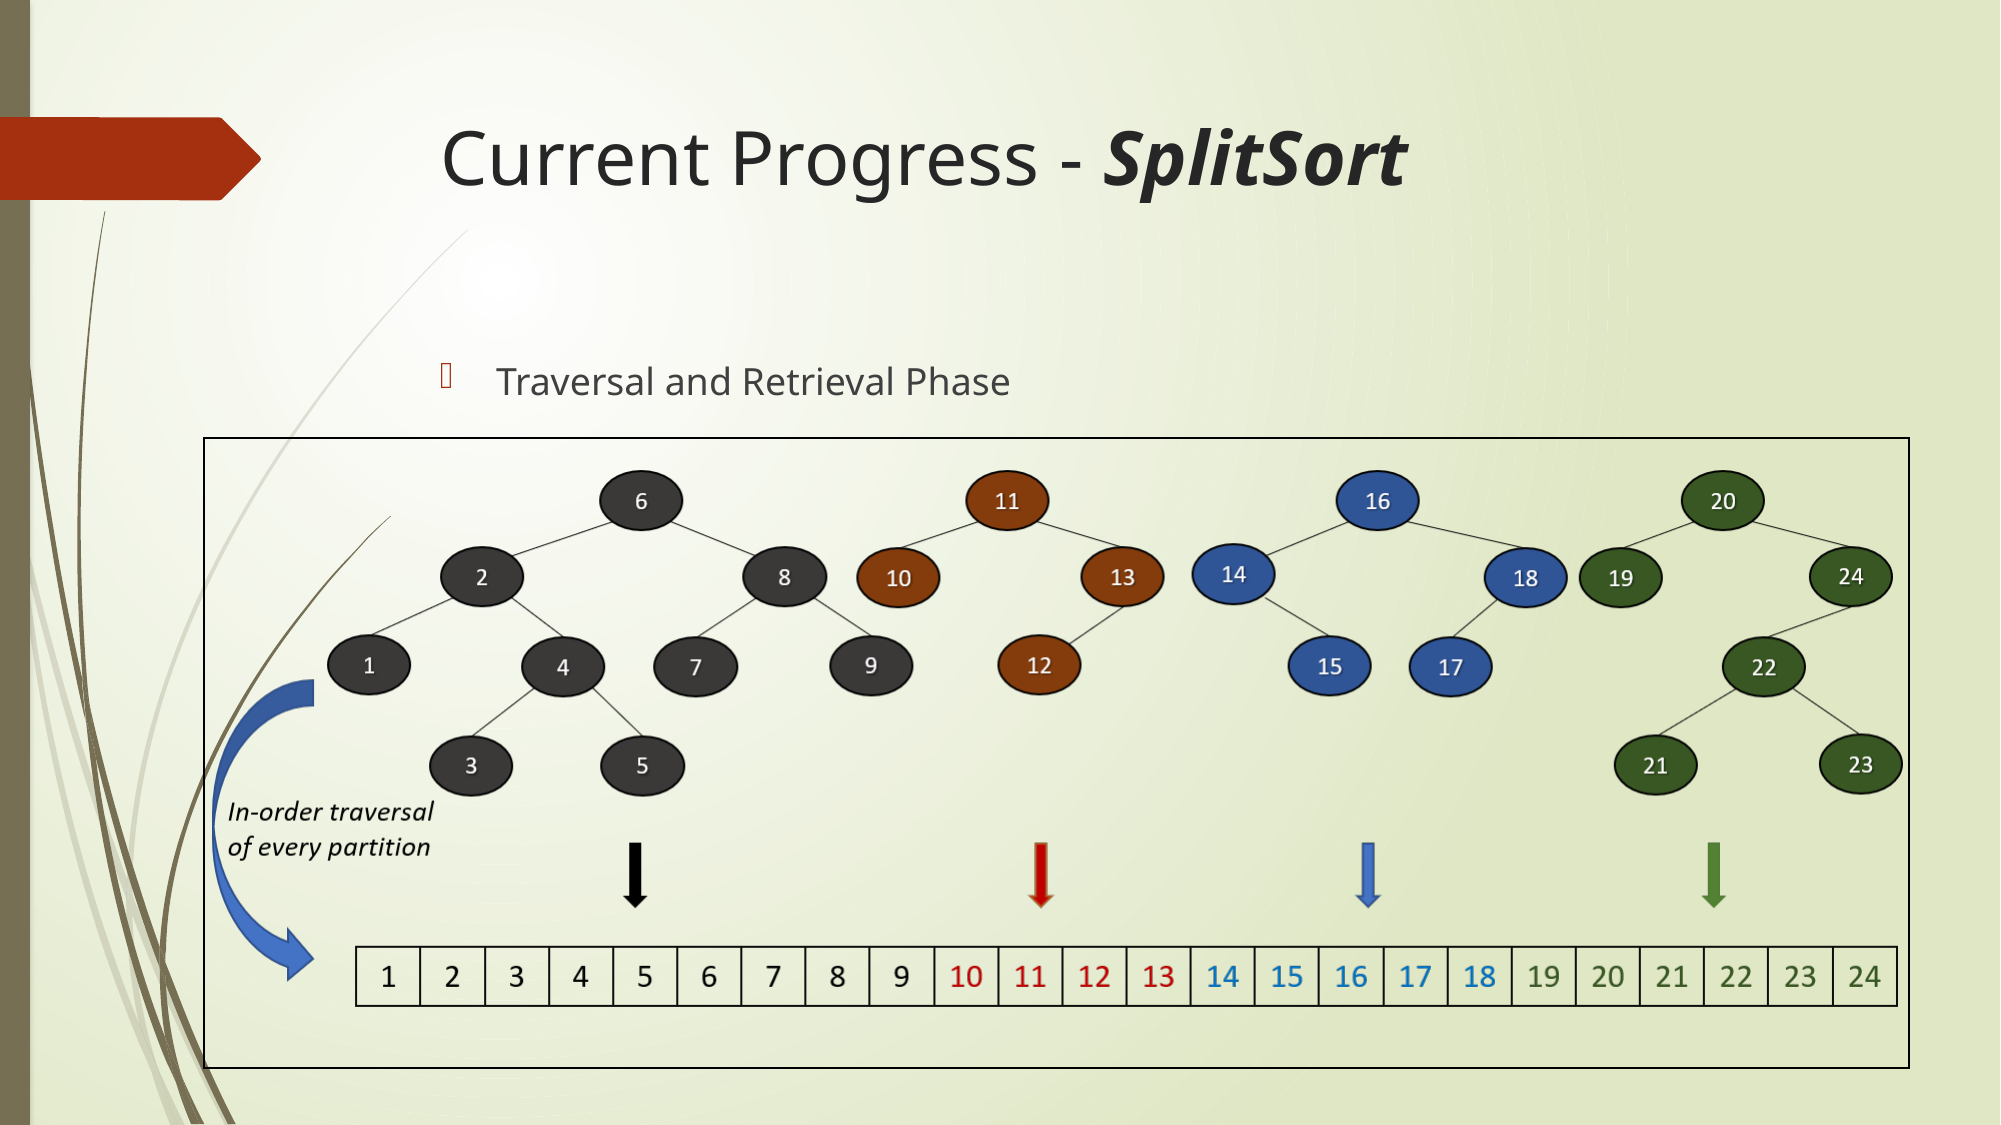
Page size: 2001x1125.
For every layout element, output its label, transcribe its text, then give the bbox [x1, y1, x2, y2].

list Traversal and Retrieval Phase [424, 350, 1888, 435]
picture [203, 437, 1911, 1069]
title Current Progress - SplitSort [425, 102, 1888, 313]
